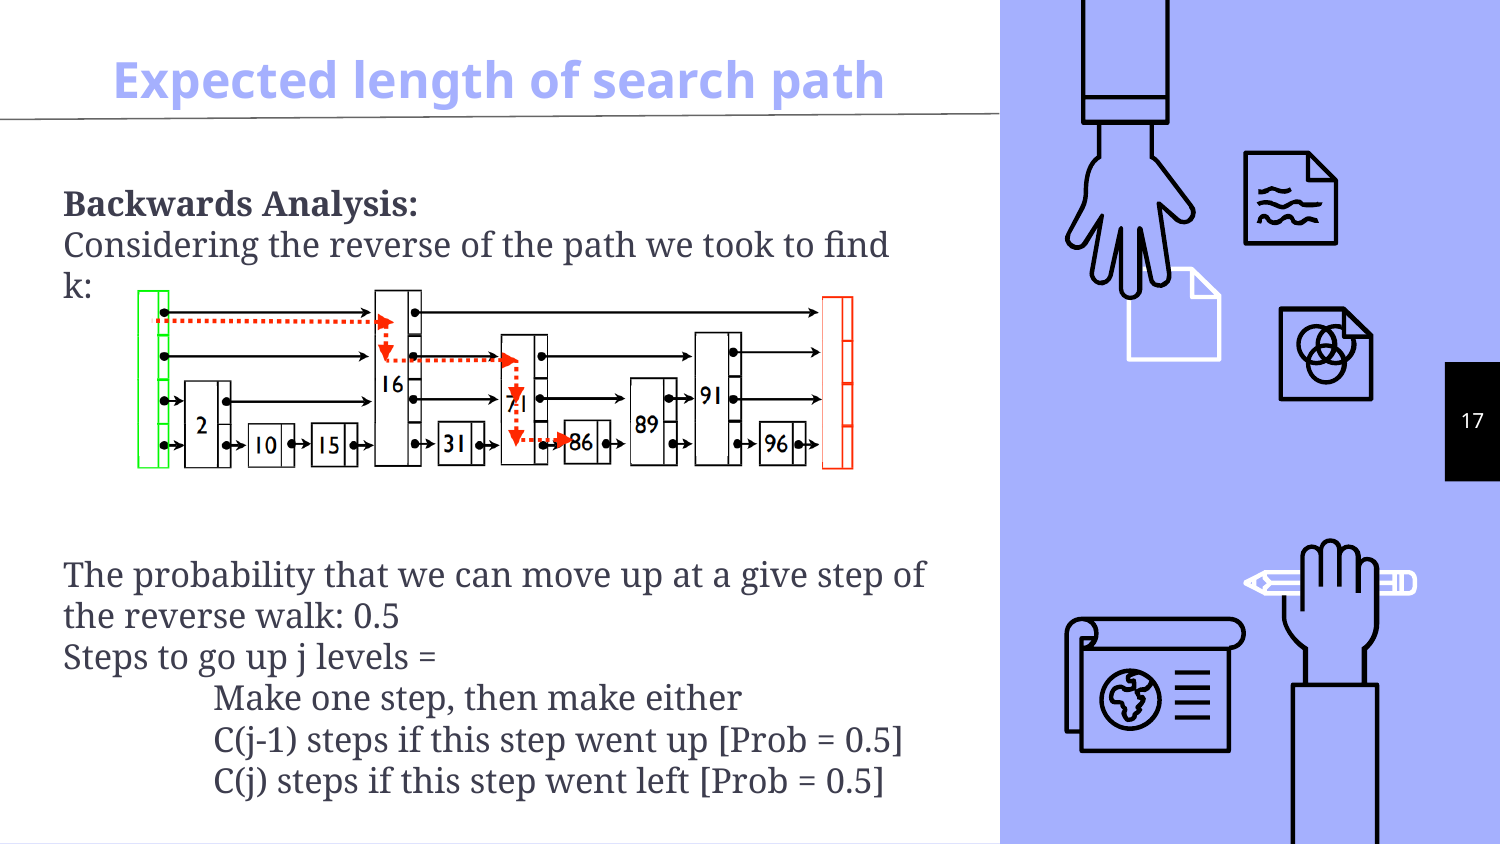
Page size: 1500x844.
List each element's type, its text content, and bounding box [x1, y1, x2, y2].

title Expected length of search path [75, 0, 944, 112]
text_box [0, 113, 1000, 120]
slide_number 17 [1444, 362, 1500, 482]
text_box Backwards Analysis: Considering the reverse of the path we took to find k: The probability that we can move up at a give step of the reverse walk: 0.5 Steps to go up j levels = Make one step, then make either C(j-1) steps if this step went up [Prob = 0.5] C(j) steps if this step went left [Prob = 0.5] [48, 128, 944, 816]
picture [126, 285, 865, 482]
